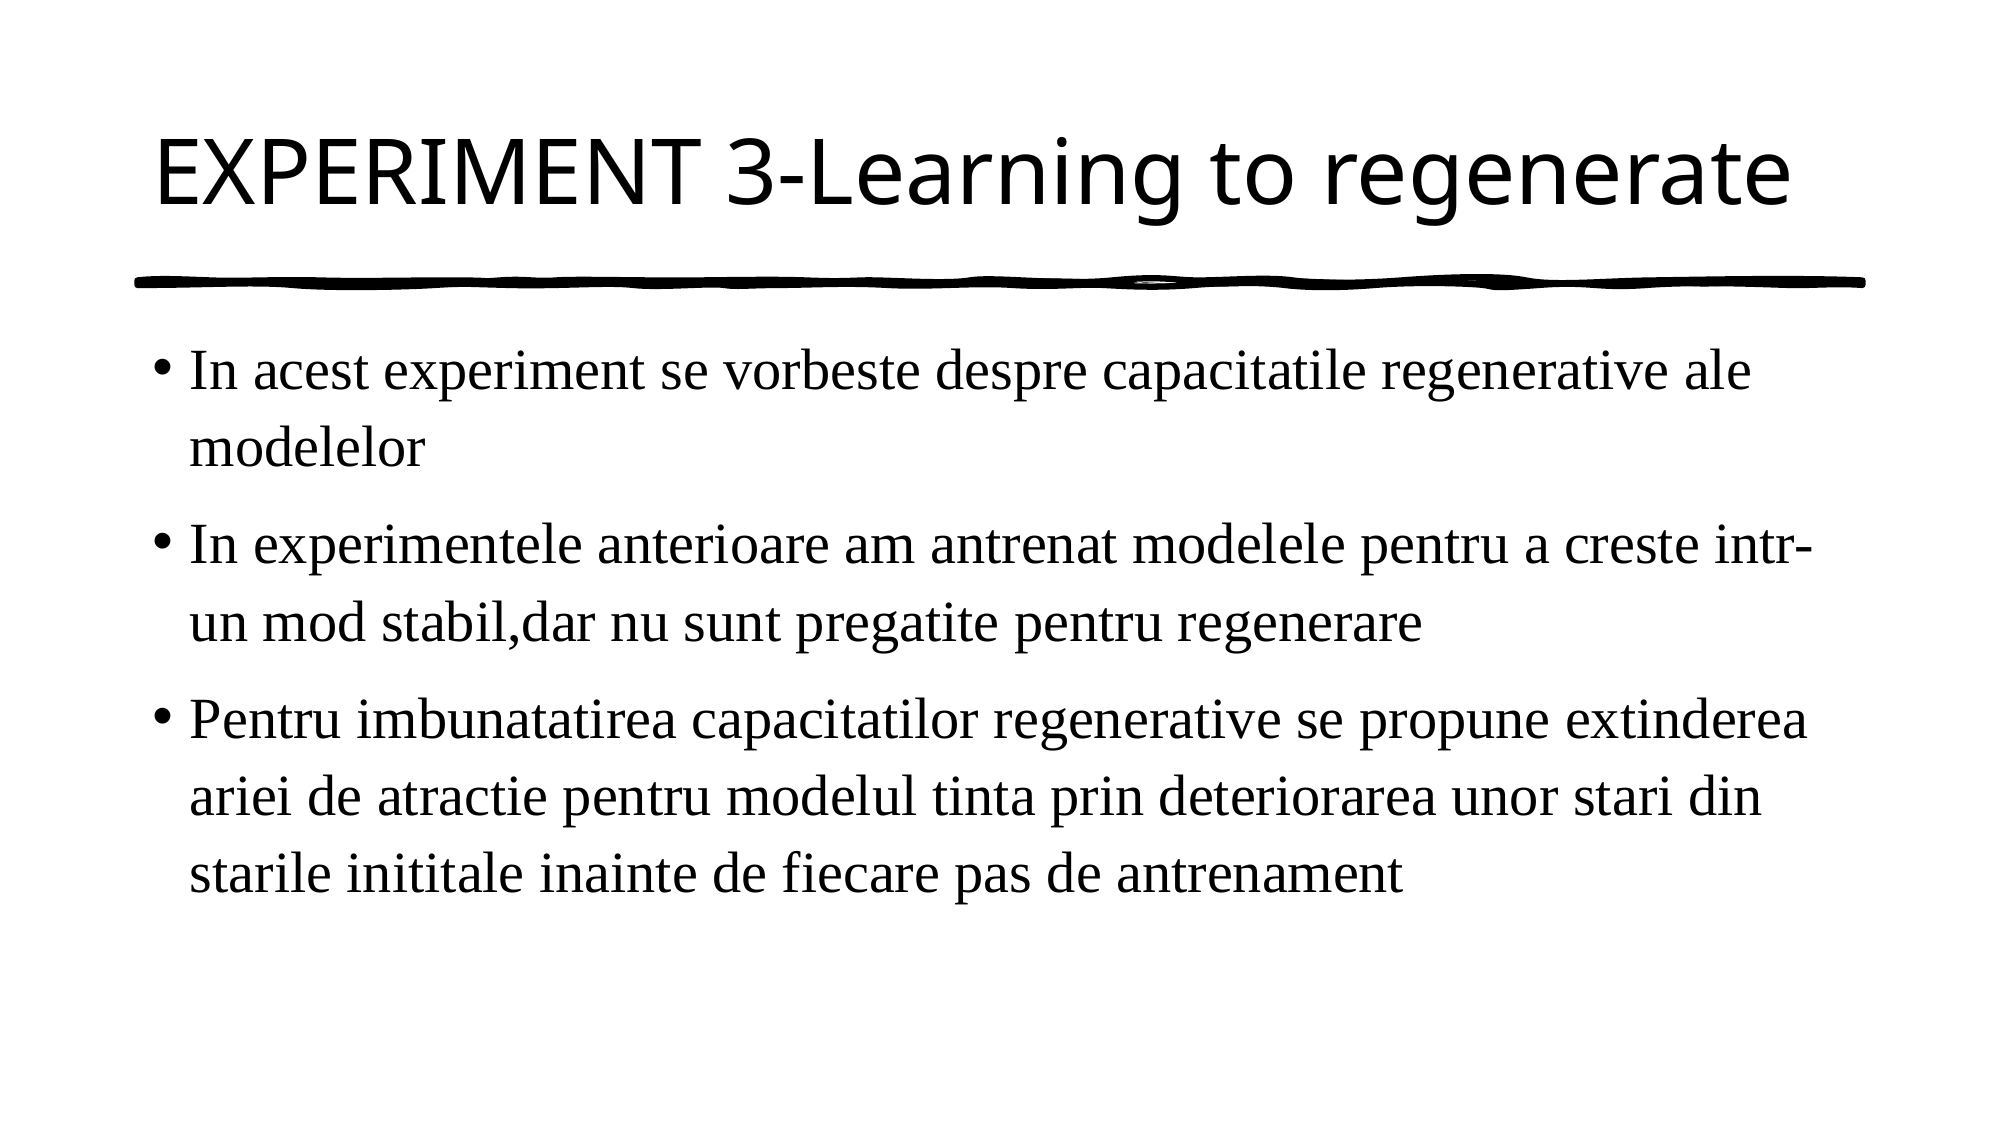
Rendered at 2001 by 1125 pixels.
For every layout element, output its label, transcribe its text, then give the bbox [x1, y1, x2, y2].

list In acest experiment se vorbeste despre capacitatile regenerative ale modelelor In experimentele anterioare am antrenat modelele pentru a creste intr-un mod stabil,dar nu sunt pregatite pentru regenerare Pentru imbunatatirea capacitatilor regenerative se propune extinderea ariei de atractie pentru modelul tinta prin deteriorarea unor stari din starile inititale inainte de fiecare pas de antrenament [137, 316, 1863, 1014]
title EXPERIMENT 3-Learning to regenerate [137, 59, 1863, 278]
